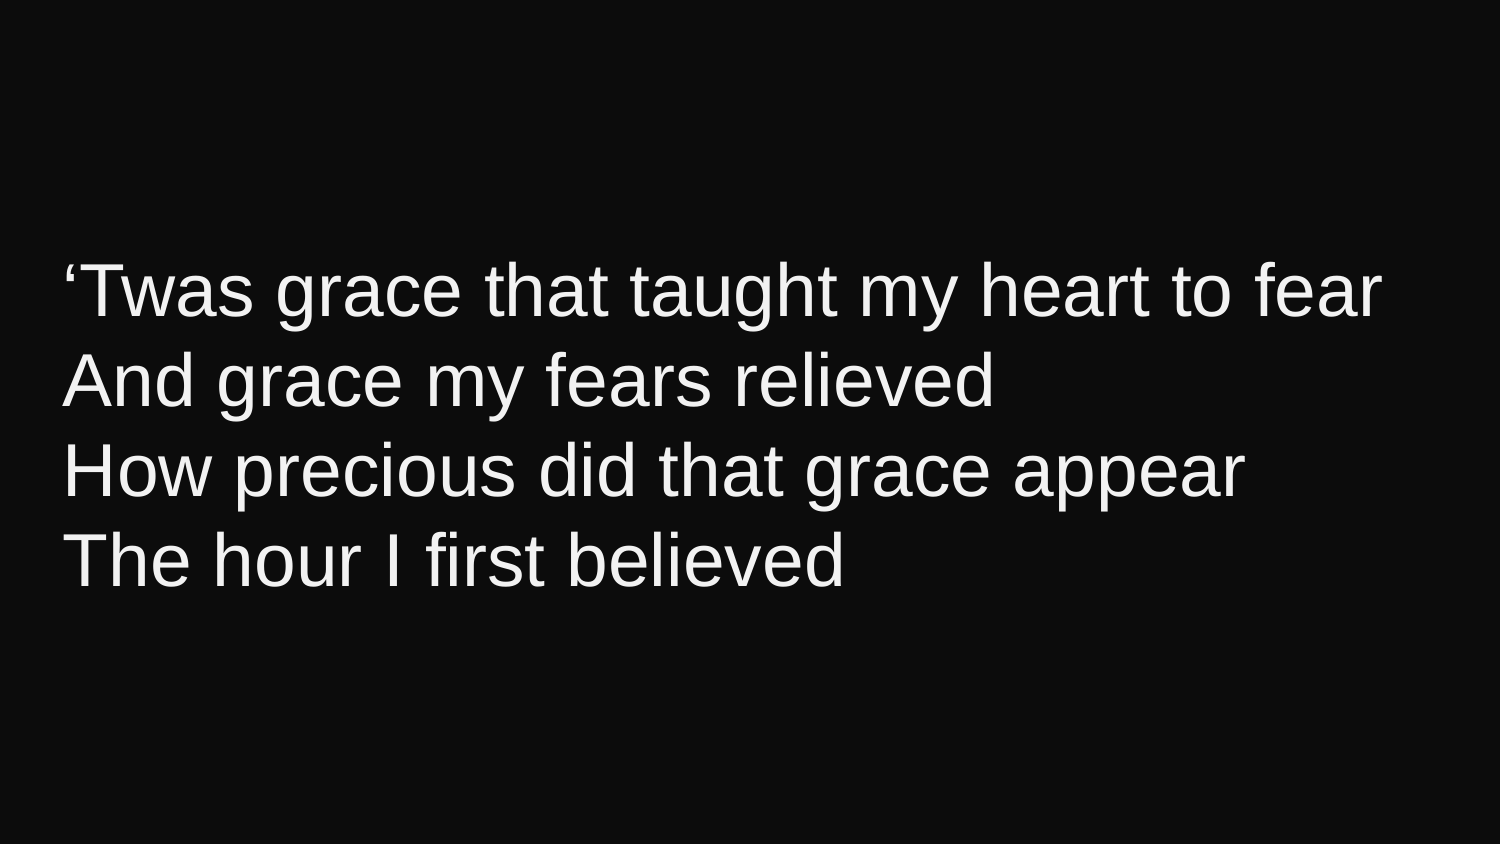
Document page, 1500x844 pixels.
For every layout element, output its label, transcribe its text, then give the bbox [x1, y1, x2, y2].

text_box ‘Twas grace that taught my heart to fear And grace my fears relieved How precious did that grace appear The hour I first believed [63, 270, 1500, 574]
